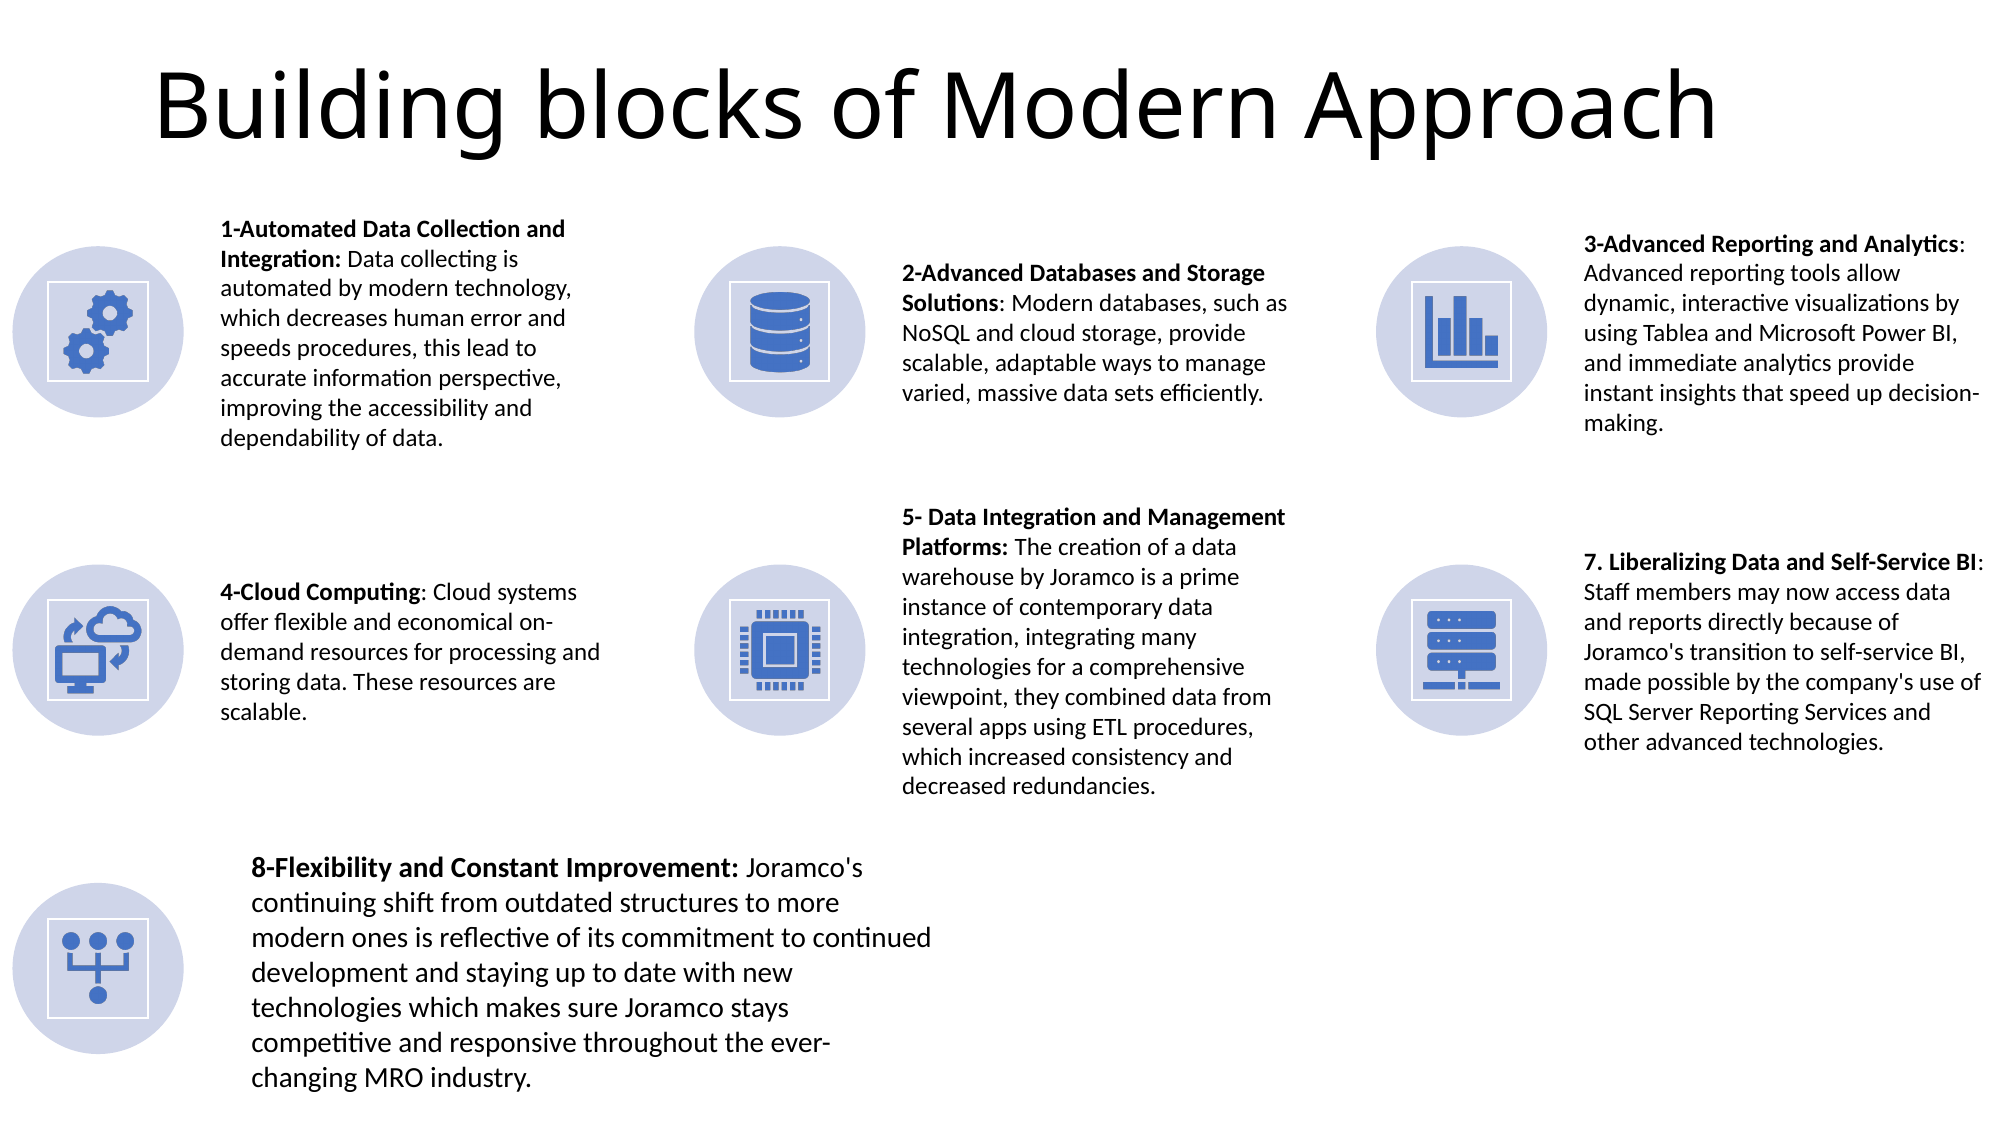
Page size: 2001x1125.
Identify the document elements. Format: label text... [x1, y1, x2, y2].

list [0, 217, 2000, 1083]
title Building blocks of Modern Approach [137, 0, 1863, 217]
